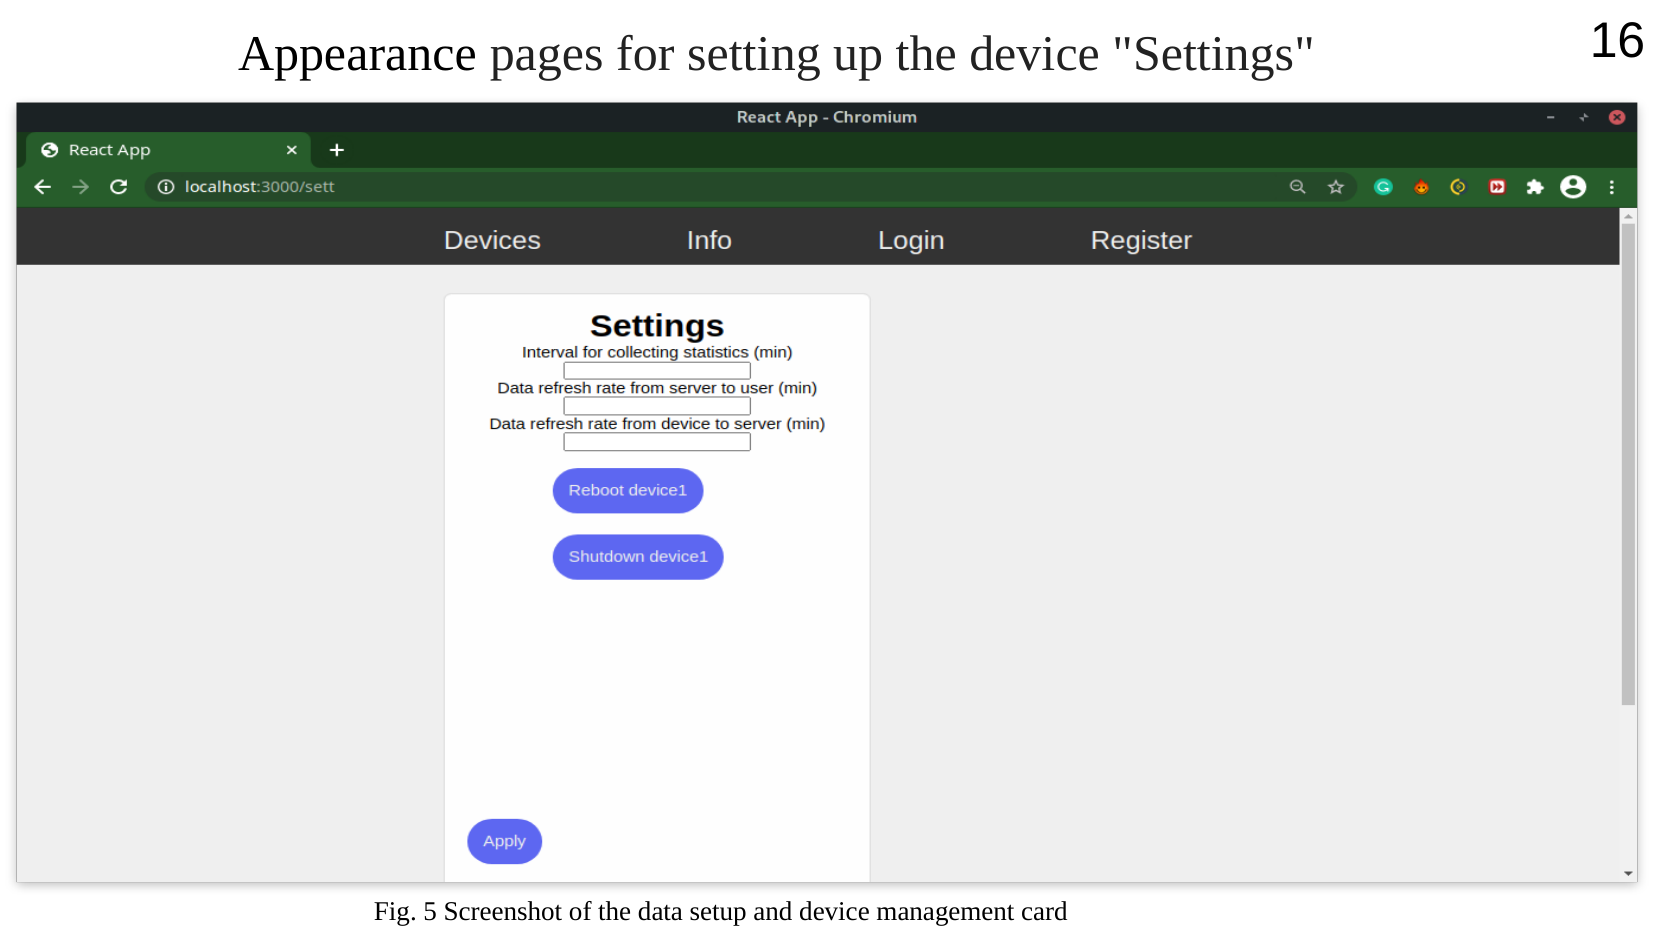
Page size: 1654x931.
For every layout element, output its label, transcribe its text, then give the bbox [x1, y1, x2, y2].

picture [0, 91, 1654, 901]
text_box <number> [1575, 0, 1654, 75]
text_box Fig. 5 Screenshot of the data setup and device management card [359, 911, 1295, 931]
text_box Appearance pages for setting up the device "Settings" [223, 12, 1431, 75]
